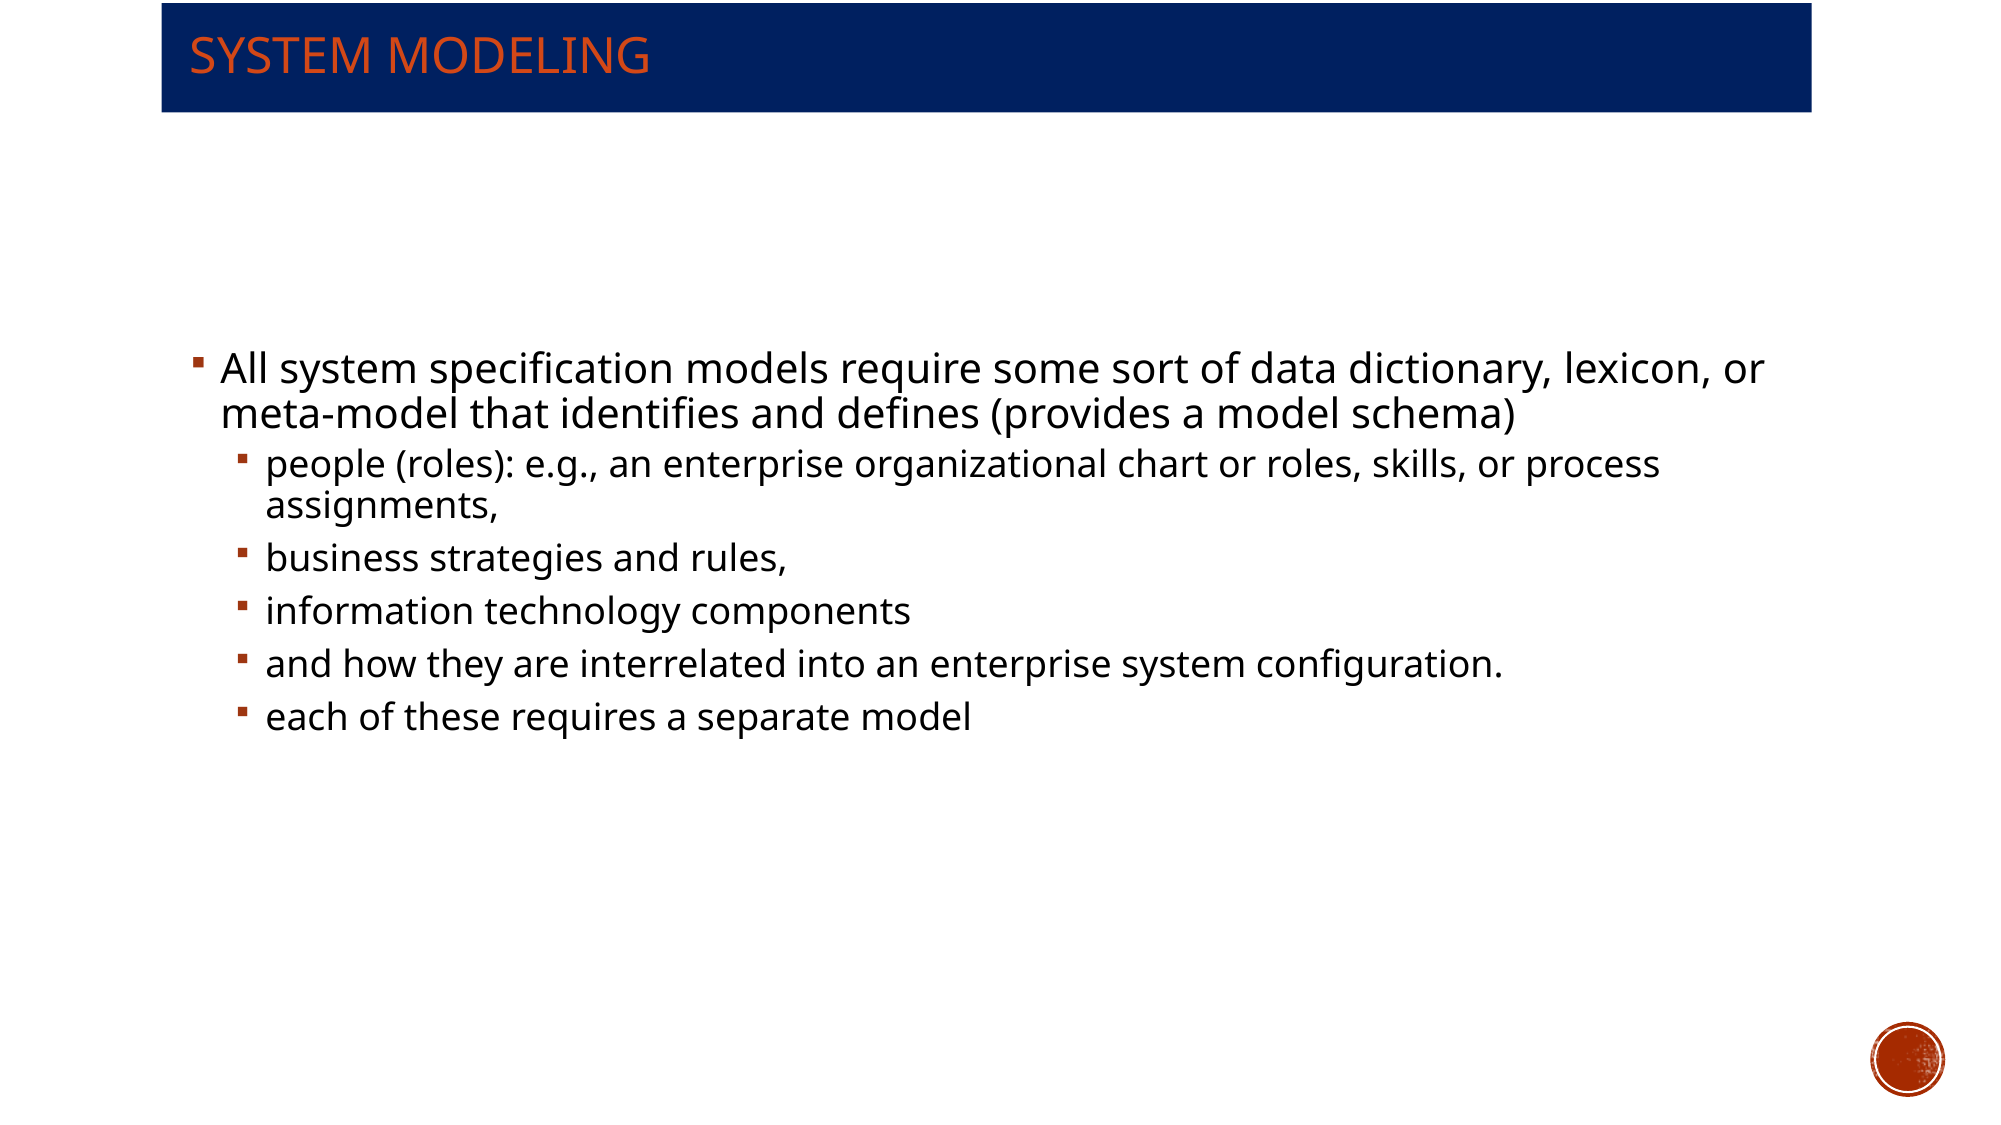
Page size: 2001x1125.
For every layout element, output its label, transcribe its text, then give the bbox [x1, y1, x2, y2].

list All system specification models require some sort of data dictionary, lexicon, or meta-model that identifies and defines (provides a model schema) people (roles): e.g., an enterprise organizational chart or roles, skills, or process assignments, business strategies and rules, information technology components and how they are interrelated into an enterprise system configuration. each of these requires a separate model [175, 339, 1826, 1013]
title System modeling [161, 3, 1812, 113]
